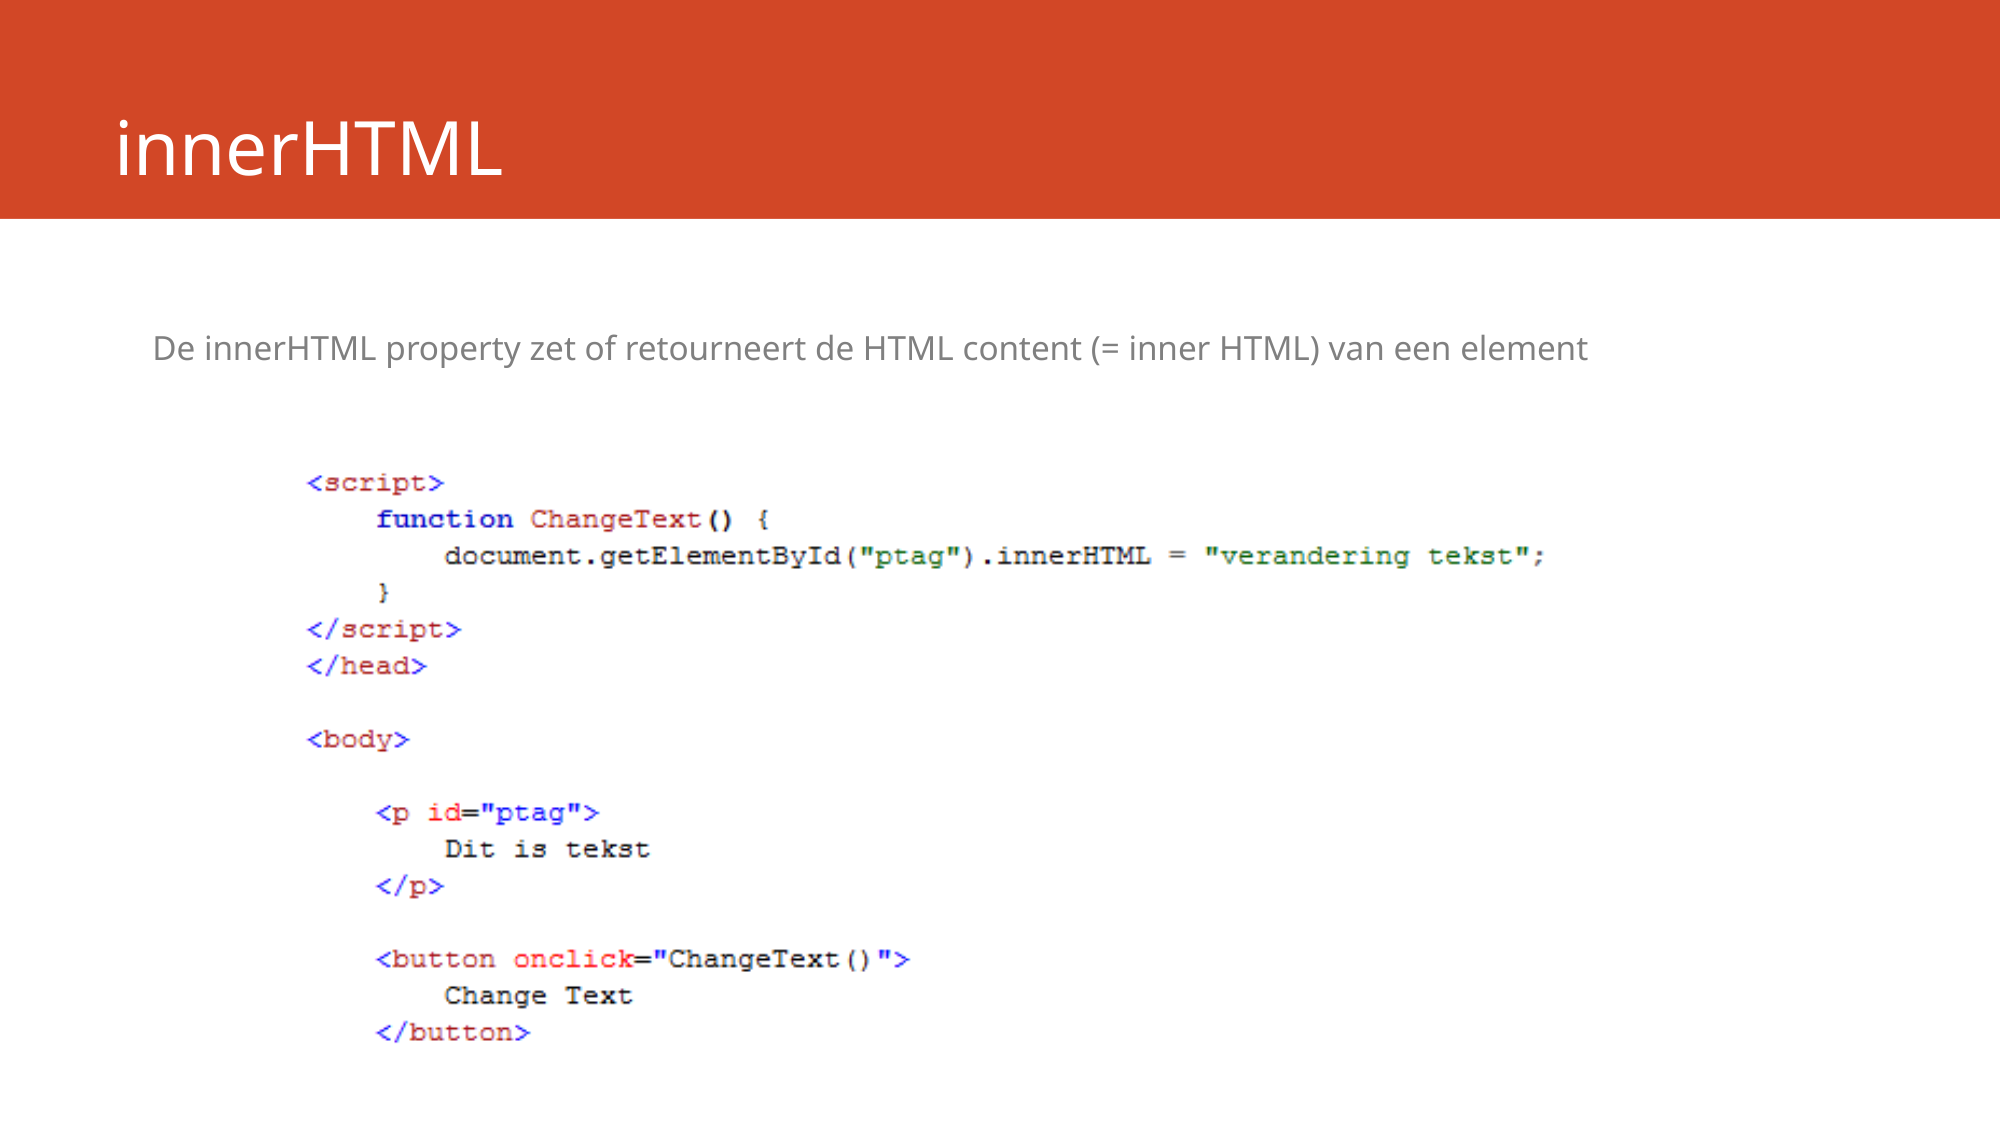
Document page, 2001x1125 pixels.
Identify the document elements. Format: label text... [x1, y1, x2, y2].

list De innerHTML property zet of retourneert de HTML content (= inner HTML) van een element [137, 299, 1777, 1014]
picture [197, 446, 1568, 1069]
title innerHTML [99, 0, 1863, 199]
